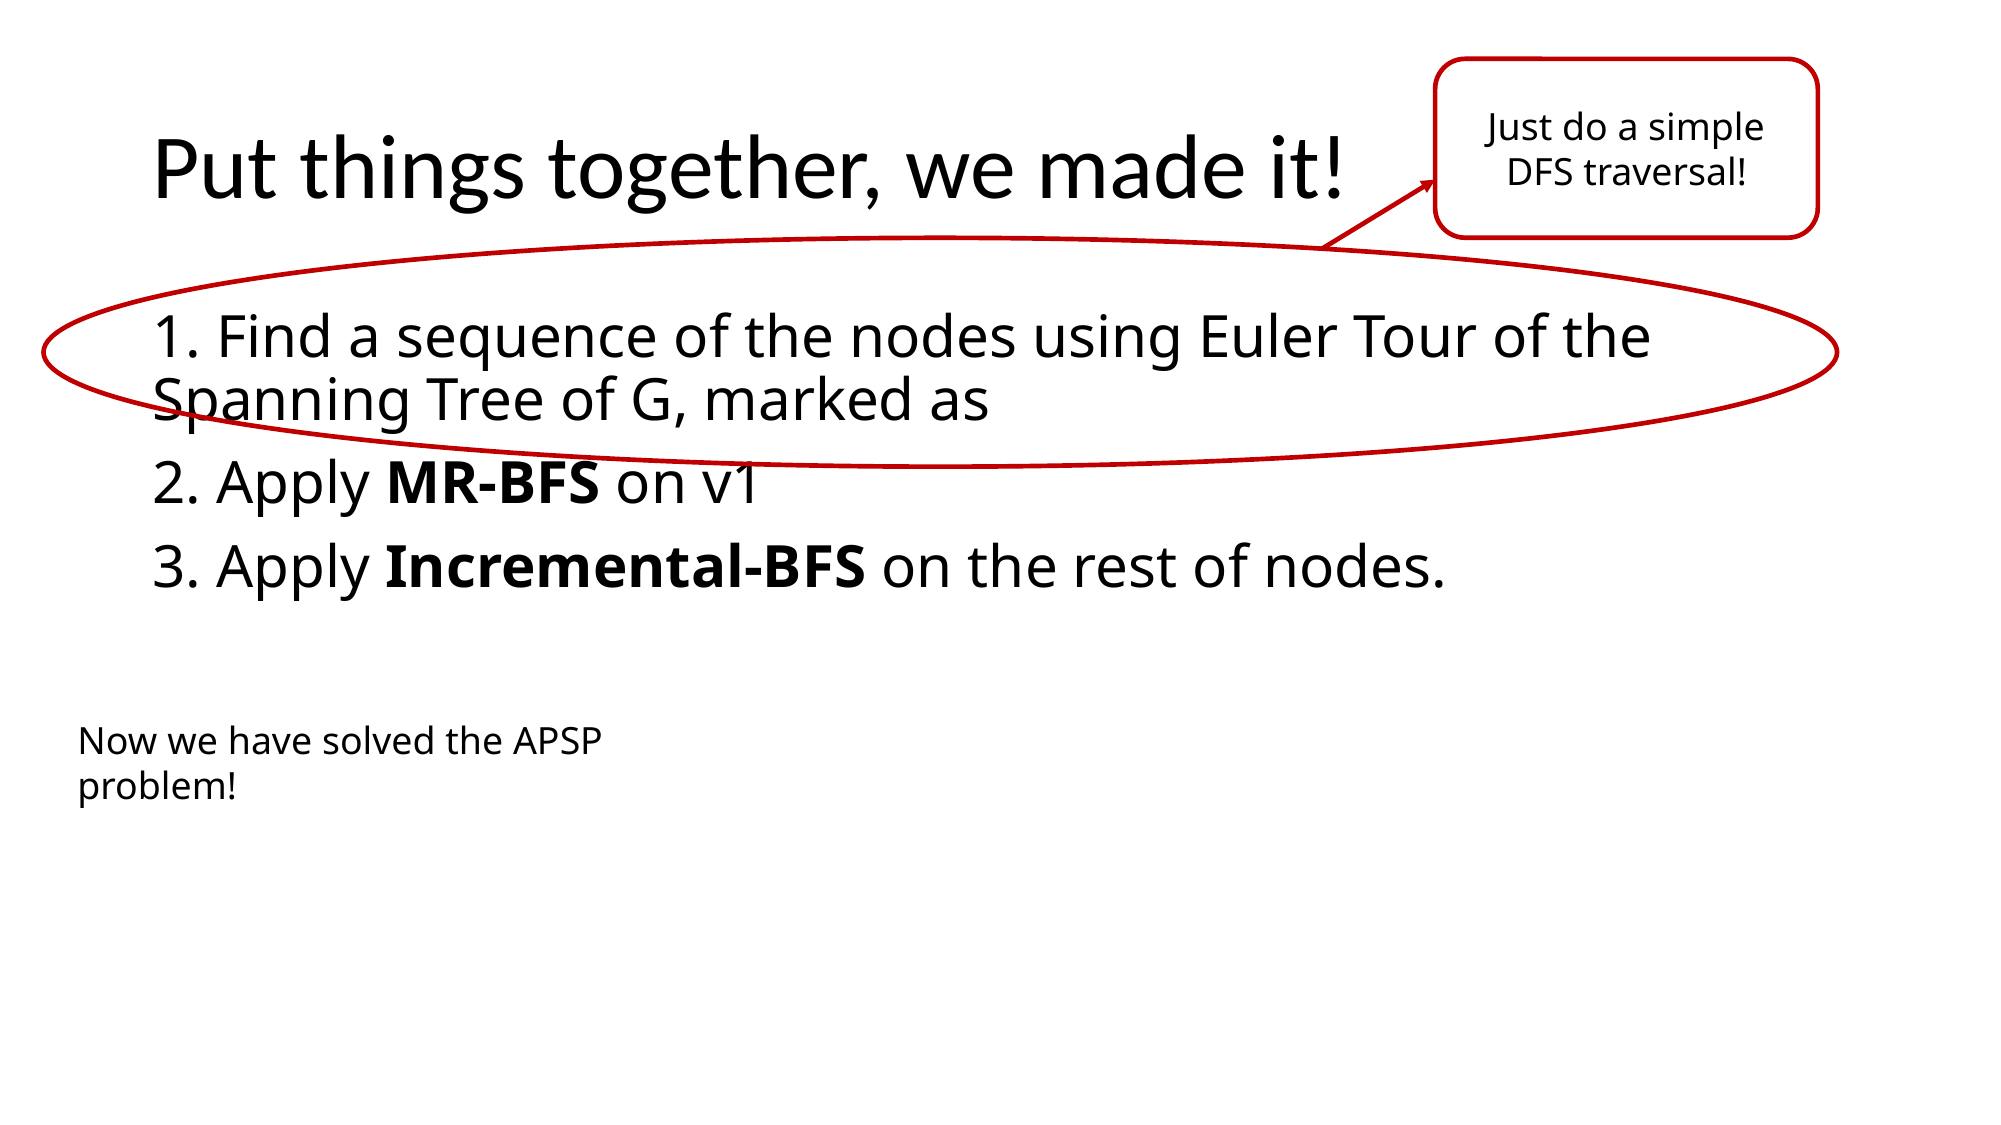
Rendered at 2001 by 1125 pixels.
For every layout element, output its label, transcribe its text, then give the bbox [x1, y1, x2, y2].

text_box [42, 236, 1839, 468]
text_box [1321, 179, 1436, 249]
text_box Now we have solved the APSP problem! [62, 709, 737, 815]
text_box Just do a simple DFS traversal! [1434, 57, 1819, 239]
title Put things together, we made it! [1360, 59, 1863, 278]
title Put things together, we made it! [137, 59, 1453, 278]
list 1. Find a sequence of the nodes using Euler Tour of the Spanning Tree of G, marked as 2. Apply MR-BFS on v1 3. Apply Incremental-BFS on the rest of nodes. [137, 299, 1863, 1014]
